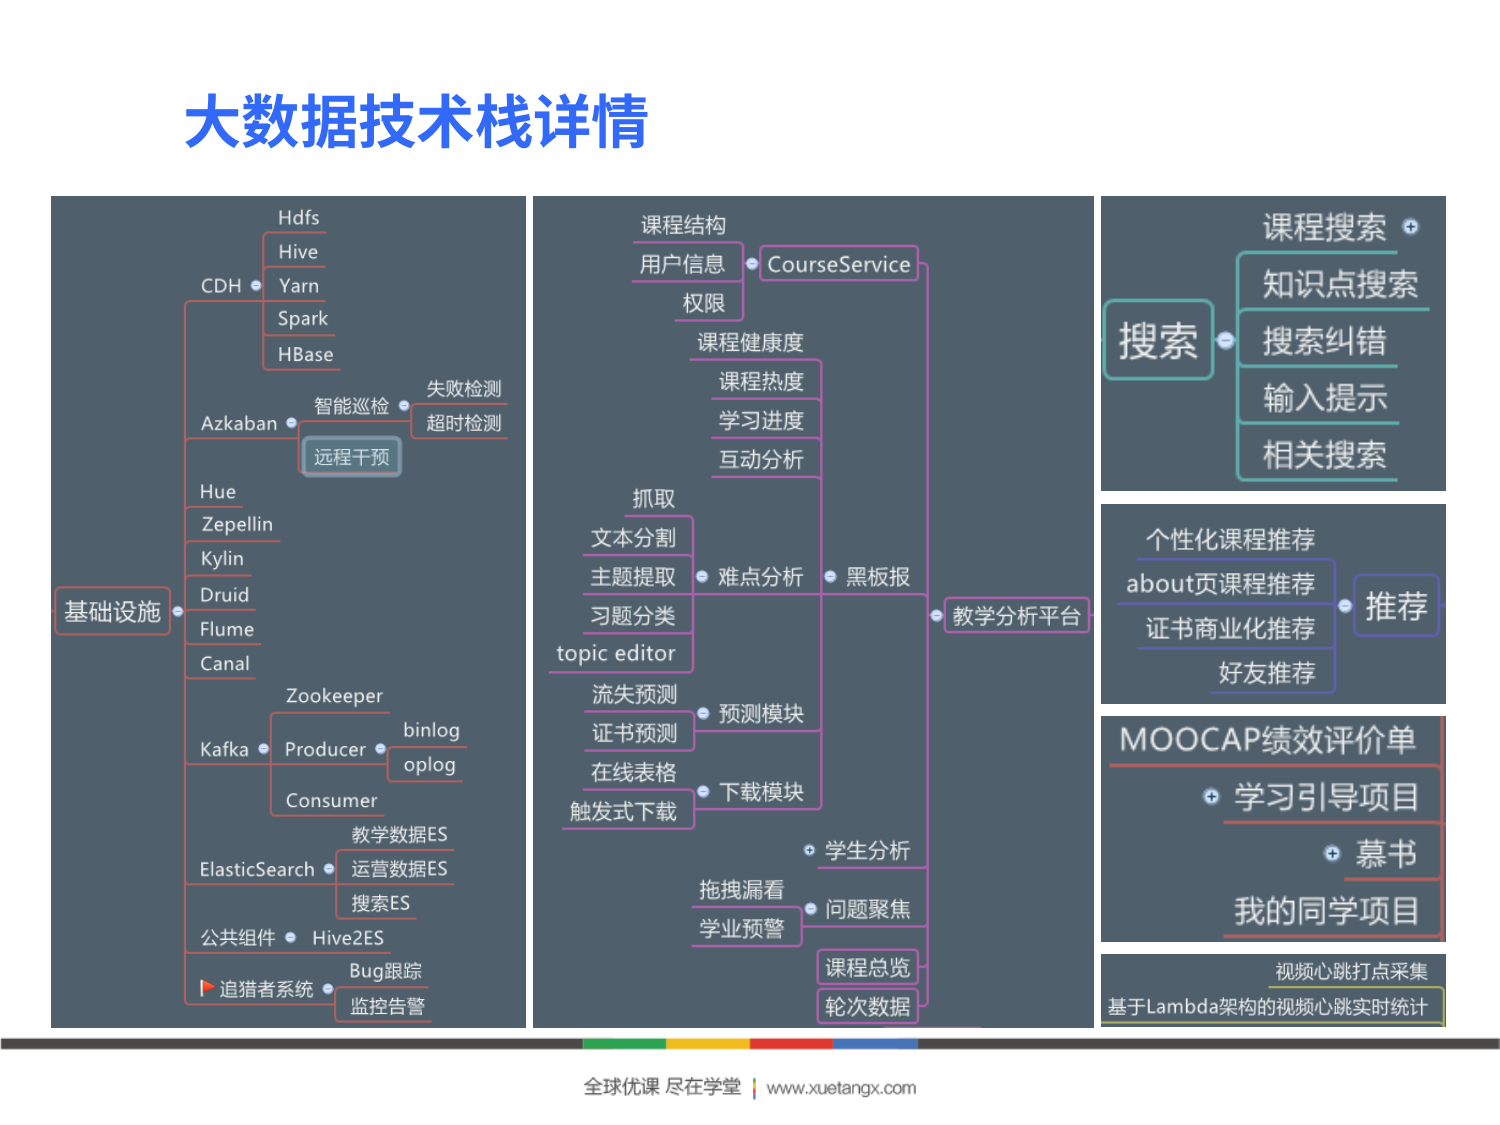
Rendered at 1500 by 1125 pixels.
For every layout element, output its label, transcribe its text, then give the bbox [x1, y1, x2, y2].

text_box 大数据技术栈详情 [168, 78, 953, 163]
picture [0, 0, 1500, 1125]
